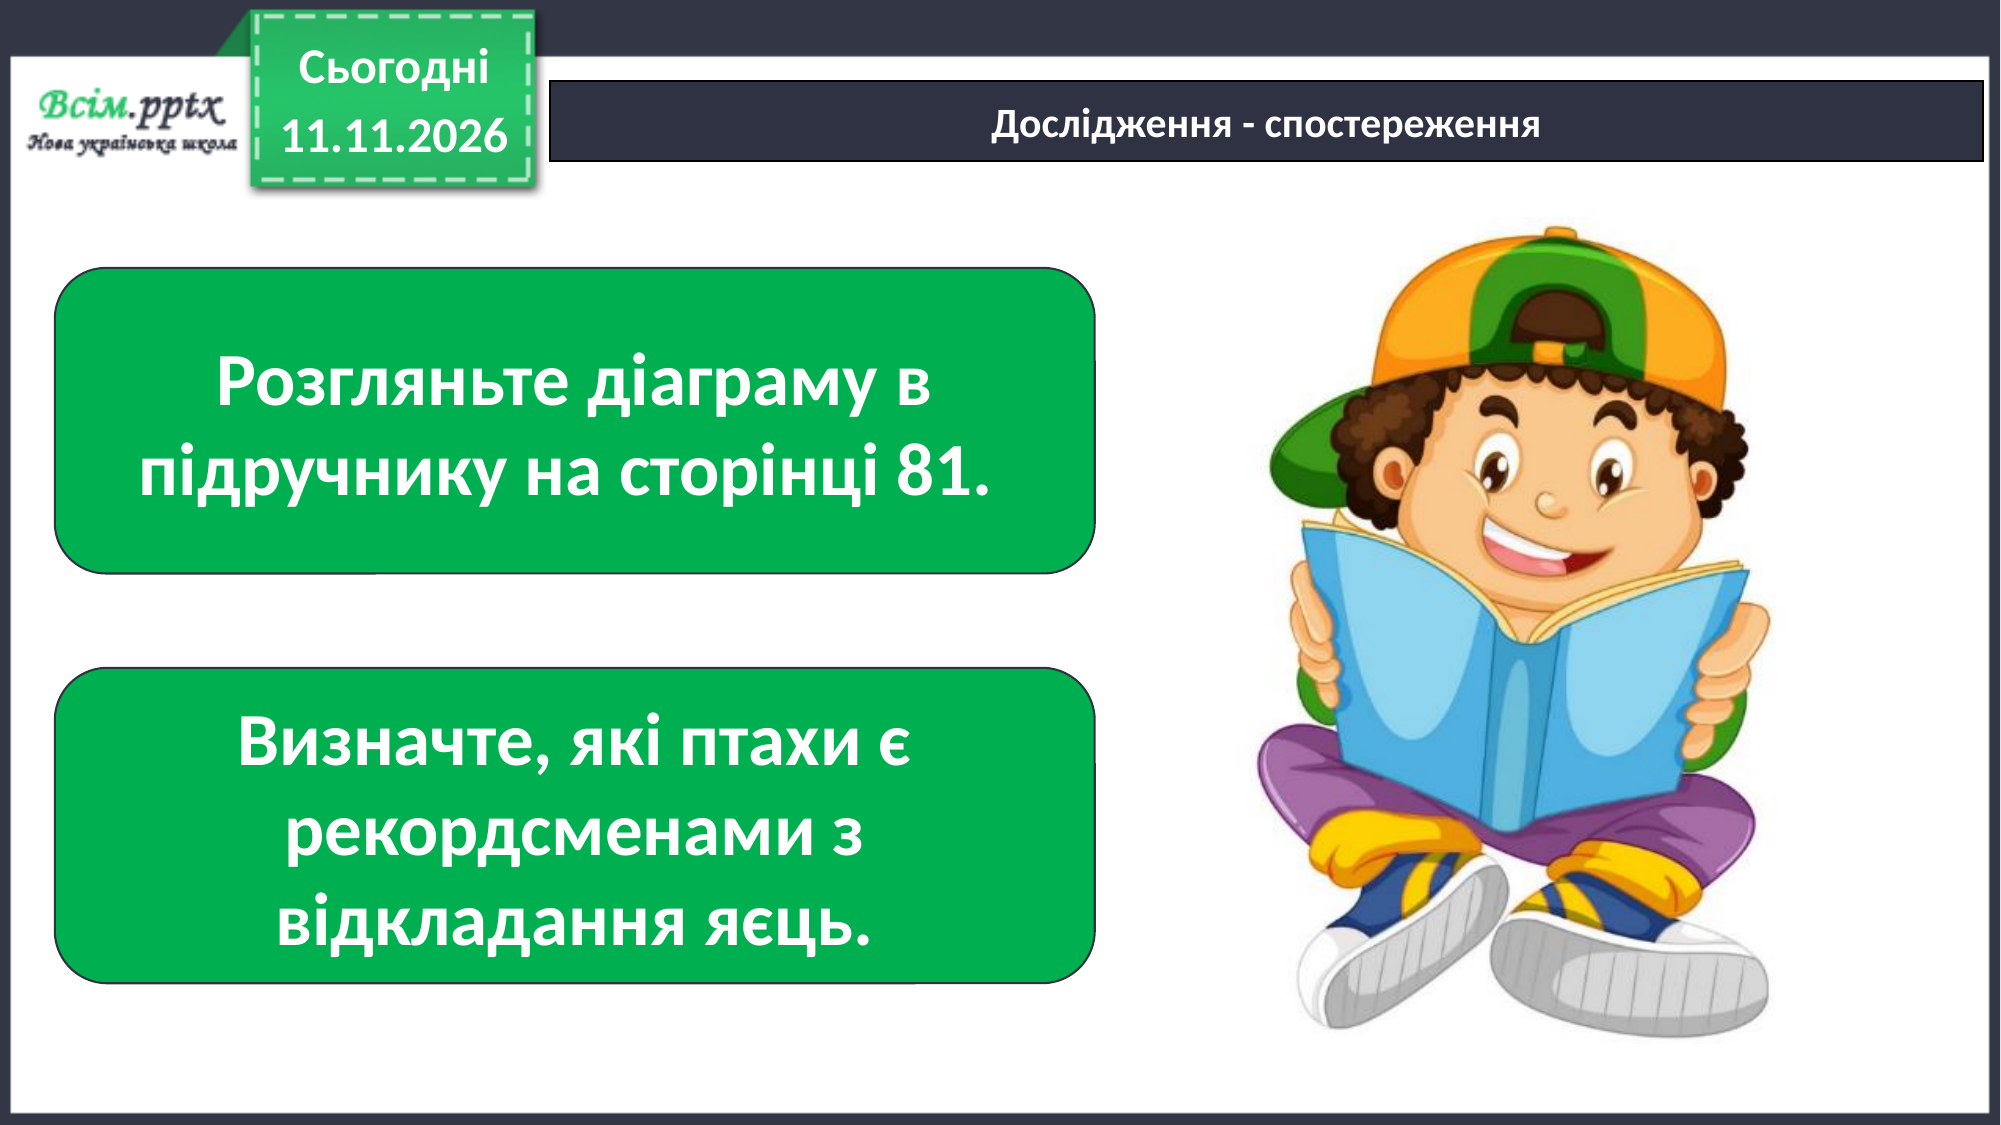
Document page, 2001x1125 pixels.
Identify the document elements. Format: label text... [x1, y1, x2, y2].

text_box 15.04.2022 [263, 101, 524, 164]
text_box Дослідження - спостереження [549, 80, 1984, 162]
text_box Розгляньте діаграму в підручнику на сторінці 81. [53, 266, 1096, 575]
picture [0, 0, 2001, 1125]
text_box Сьогодні [284, 26, 535, 101]
text_box Визначте, які птахи є рекордсменами з відкладання яєць. [53, 666, 1096, 985]
